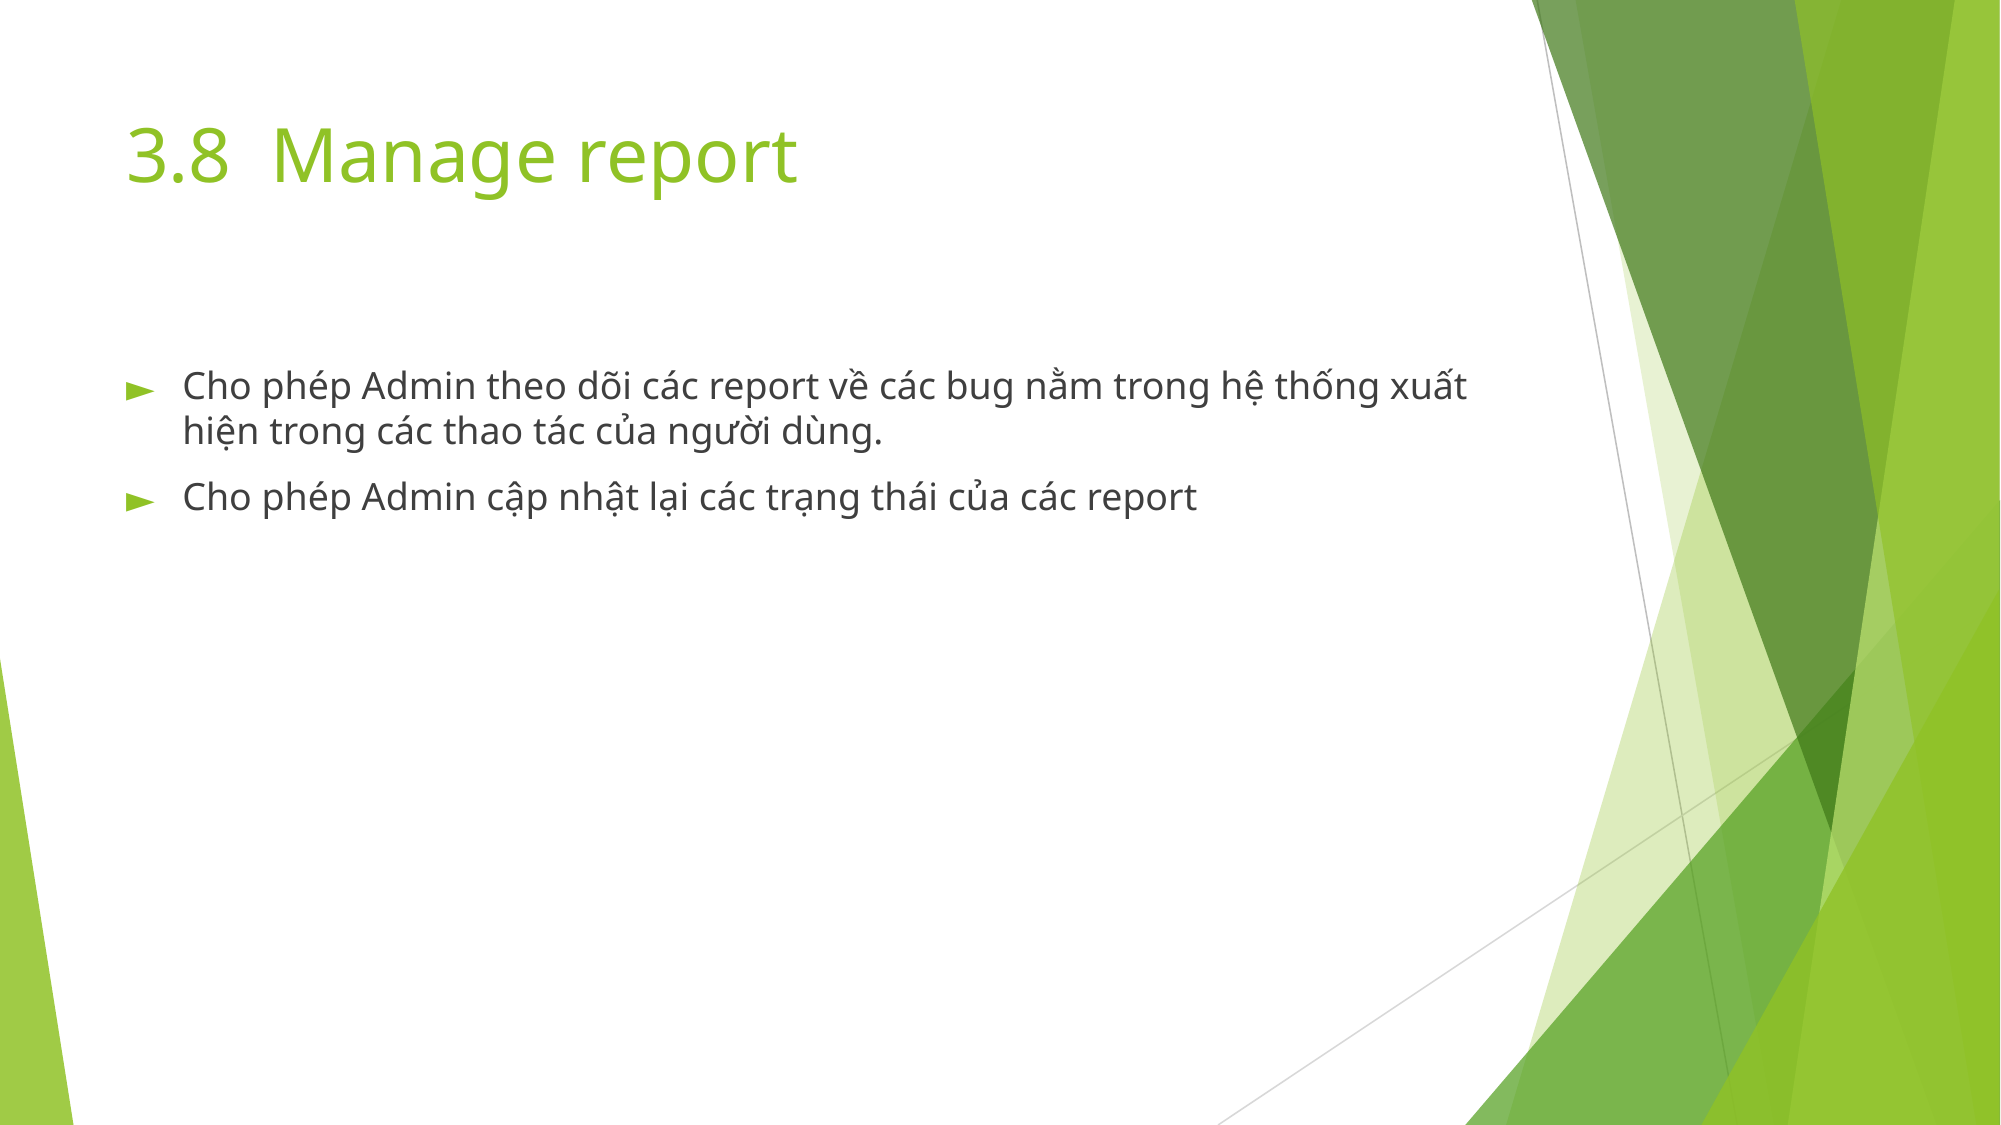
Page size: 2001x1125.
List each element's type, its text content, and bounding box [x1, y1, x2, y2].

title 3.8 Manage report [111, 99, 1522, 317]
list Cho phép Admin theo dõi các report về các bug nằm trong hệ thống xuất hiện trong các thao tác của người dùng. Cho phép Admin cập nhật lại các trạng thái của các report [111, 354, 1522, 992]
